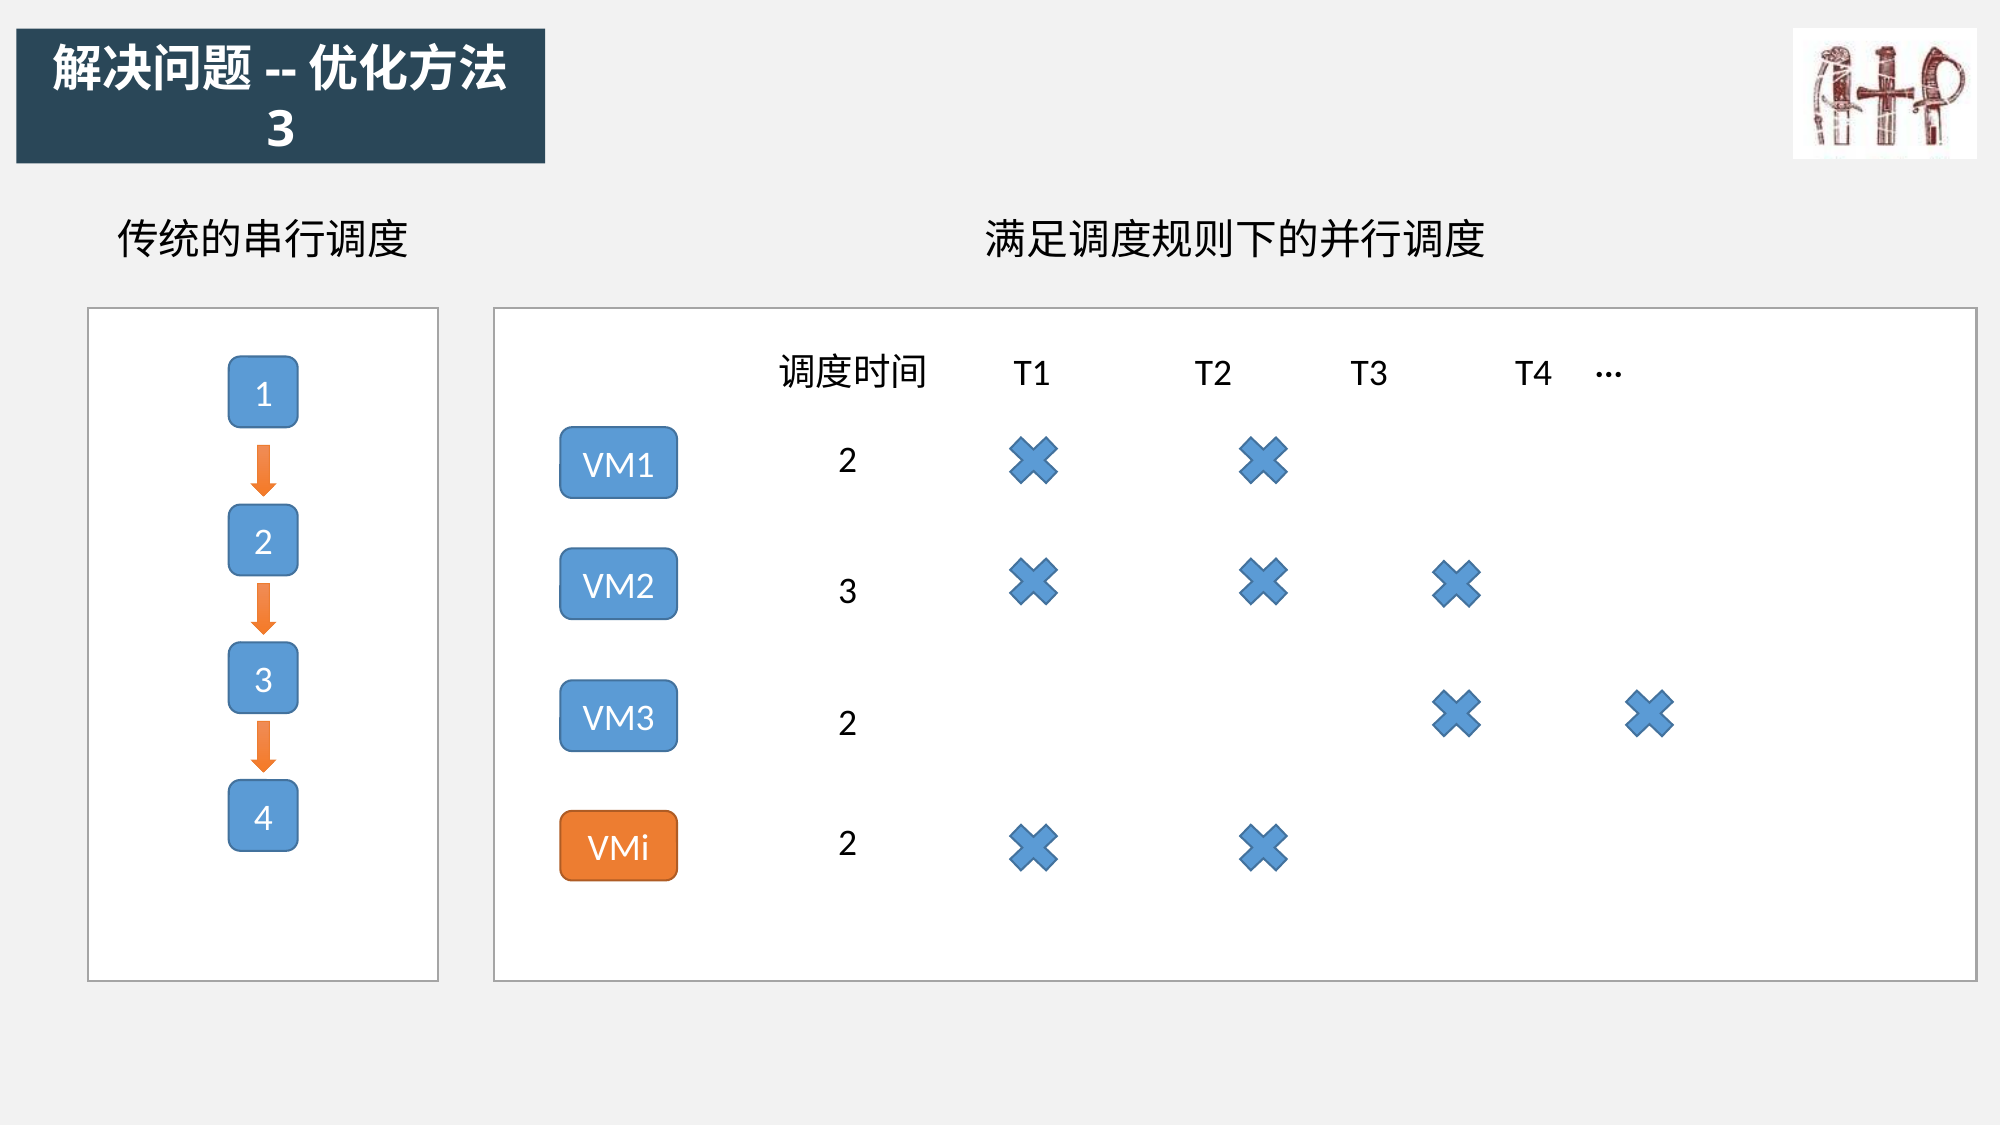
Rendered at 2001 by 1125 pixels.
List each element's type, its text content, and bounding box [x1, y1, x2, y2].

text_box [1008, 823, 1059, 872]
text_box 解决问题--优化方法 3 [16, 28, 546, 164]
text_box [1431, 559, 1482, 608]
text_box VM3 [559, 679, 679, 753]
text_box 2 [788, 427, 907, 487]
text_box VM1 [559, 426, 679, 499]
text_box [1238, 823, 1289, 872]
text_box [1008, 557, 1059, 606]
text_box [1624, 689, 1675, 738]
text_box 调度时间 T1 T2 T3 T4 ··· [745, 340, 1835, 401]
text_box [1431, 689, 1482, 738]
text_box VM2 [559, 547, 679, 621]
text_box [1238, 557, 1289, 606]
text_box [1238, 436, 1289, 485]
text_box 满足调度规则下的并行调度 [970, 205, 1501, 271]
text_box 2 [788, 690, 907, 751]
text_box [61, 205, 465, 982]
text_box 3 [788, 558, 907, 619]
text_box [1008, 436, 1059, 485]
text_box [493, 307, 1978, 982]
text_box VMi [559, 809, 679, 882]
picture [1792, 28, 1977, 159]
text_box 2 [788, 810, 907, 871]
